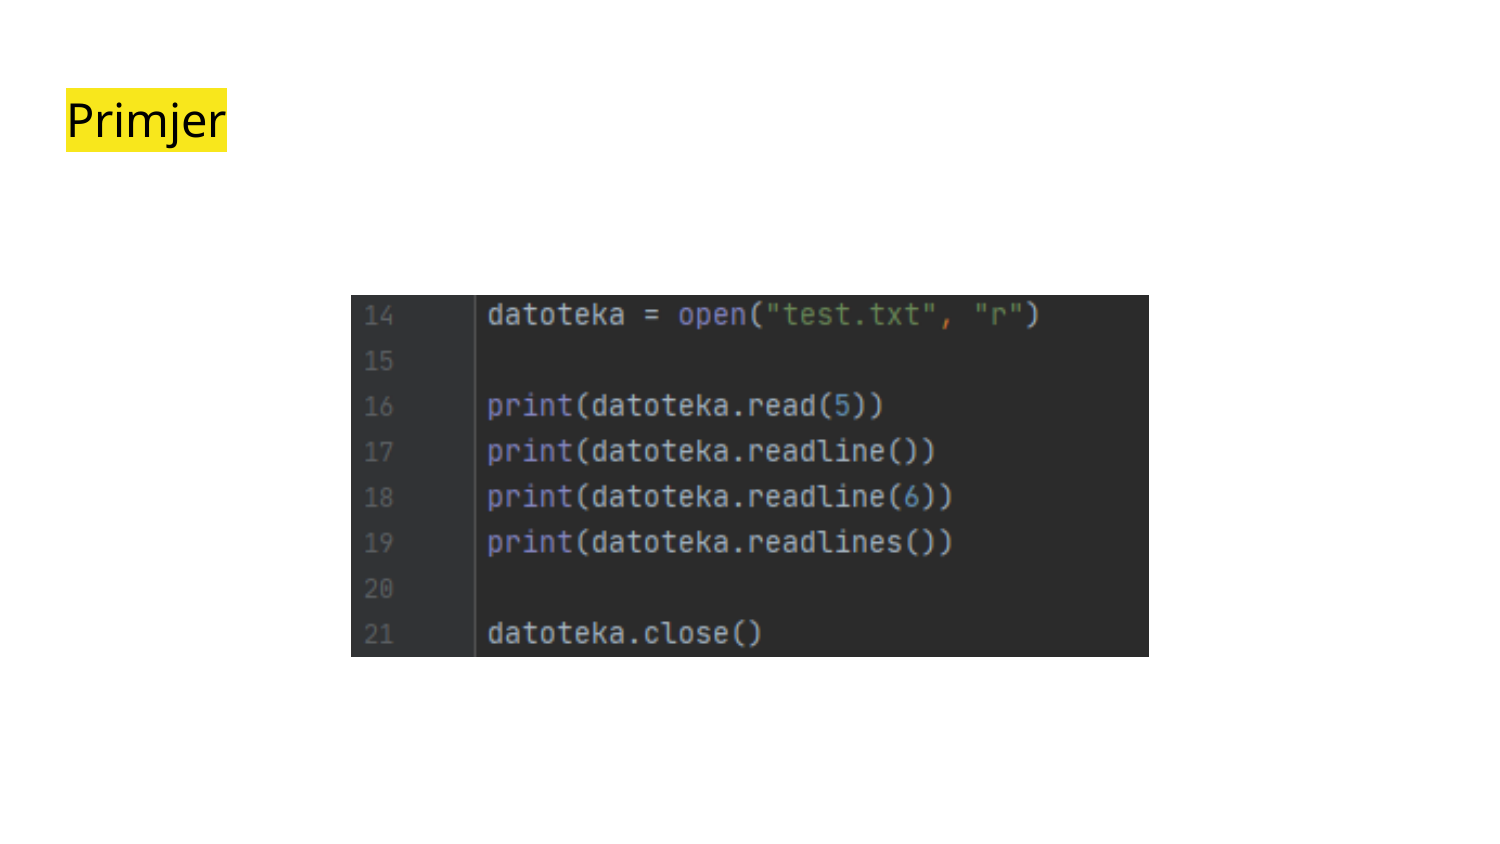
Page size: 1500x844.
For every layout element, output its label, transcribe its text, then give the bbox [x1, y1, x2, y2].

title Primjer [51, 72, 1449, 167]
picture [351, 294, 1149, 657]
